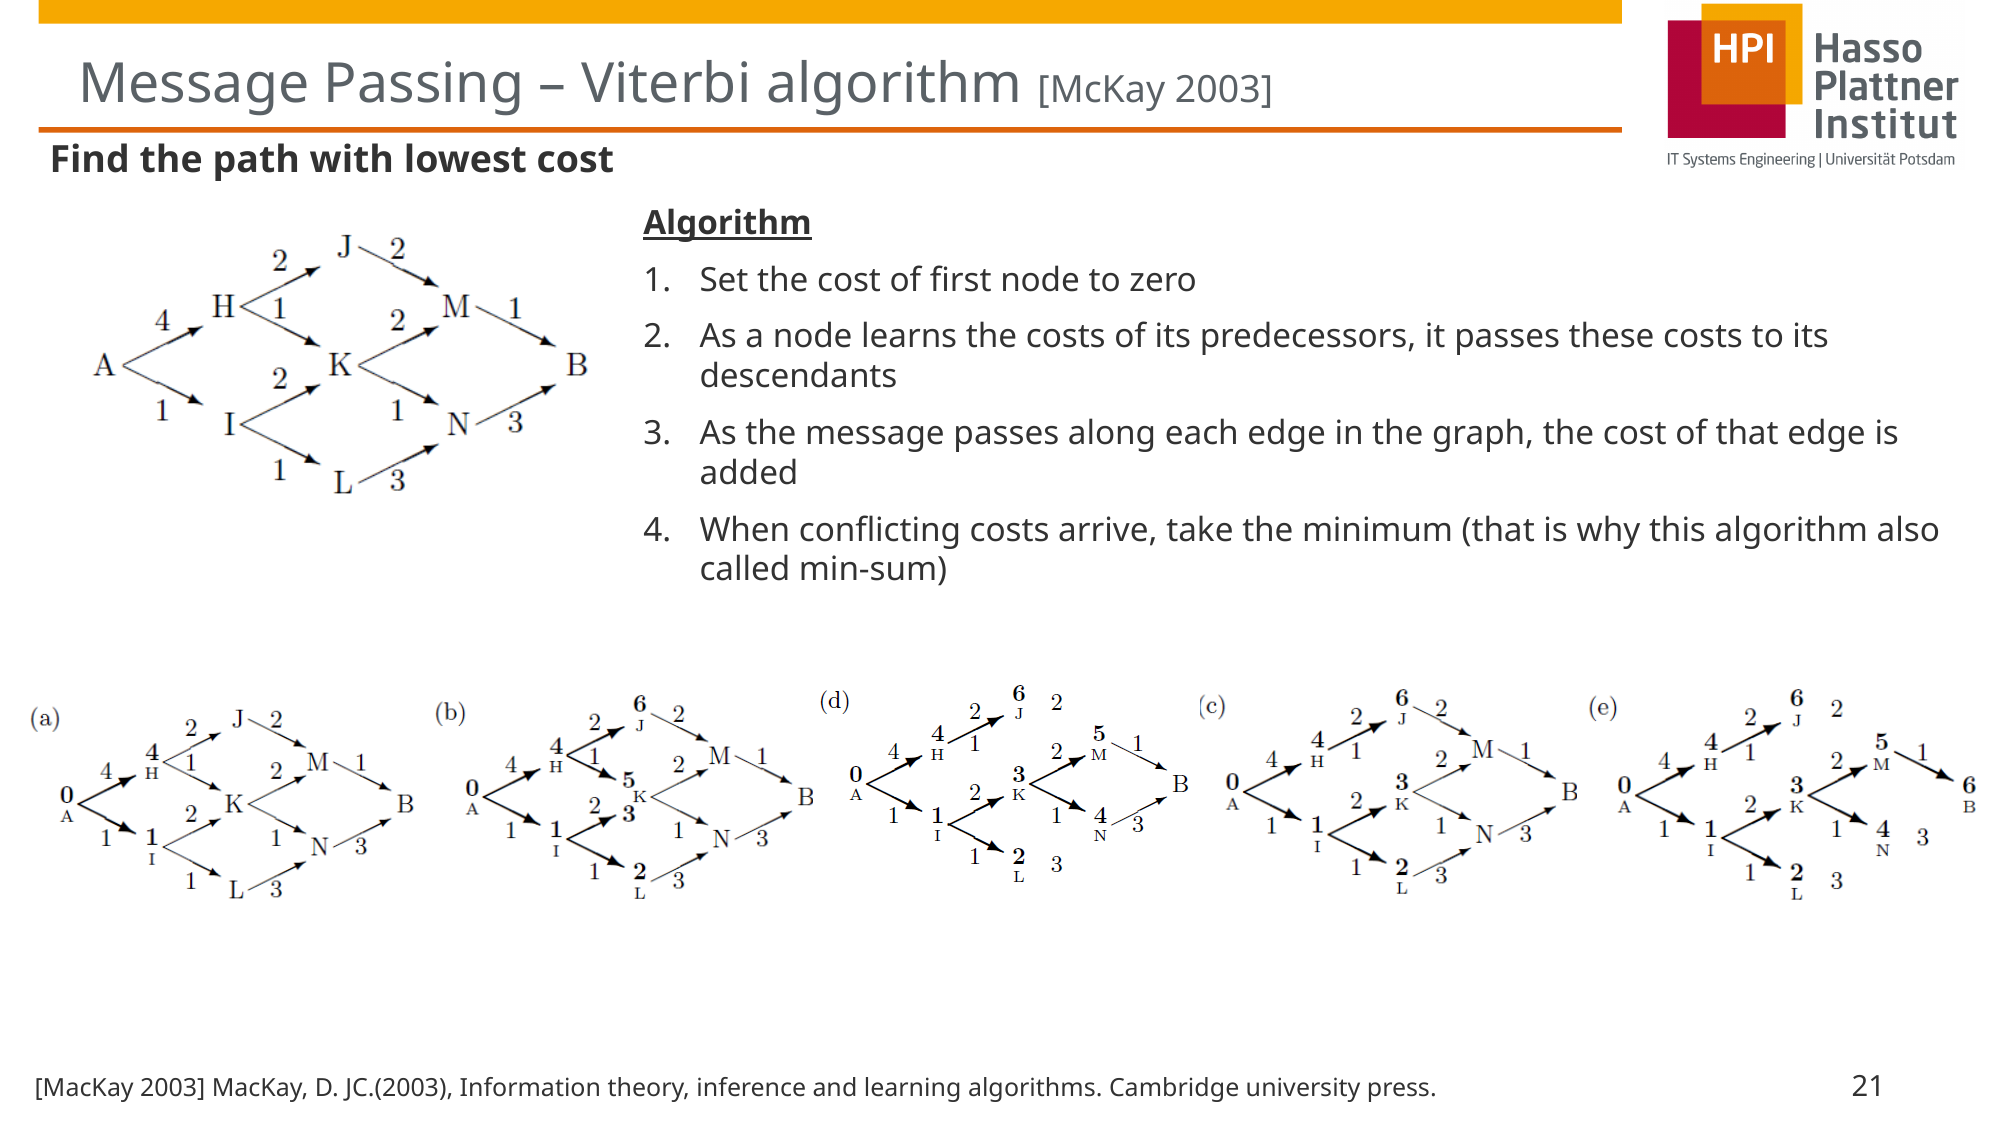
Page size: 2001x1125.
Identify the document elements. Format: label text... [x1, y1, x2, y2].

title Message Passing – Viterbi algorithm [McKay 2003] [78, 23, 1684, 115]
list Algorithm Set the cost of first node to zero As a node learns the costs of its predecessors, it passes these costs to its descendants As the message passes along each edge in the graph, the cost of that edge is added When conflicting costs arrive, take the minimum (that is why this algorithm also called min-sum) [643, 201, 1961, 660]
picture [78, 209, 606, 520]
text_box Find the path with lowest cost [34, 127, 712, 188]
picture [1664, 0, 1965, 170]
text_box [MacKay 2003] MacKay, D. JC.(2003), Information theory, inference and learning algorithms. Cambridge university press. [19, 1064, 1743, 1109]
picture [19, 675, 1981, 912]
slide_number 21 [1834, 1064, 1961, 1107]
